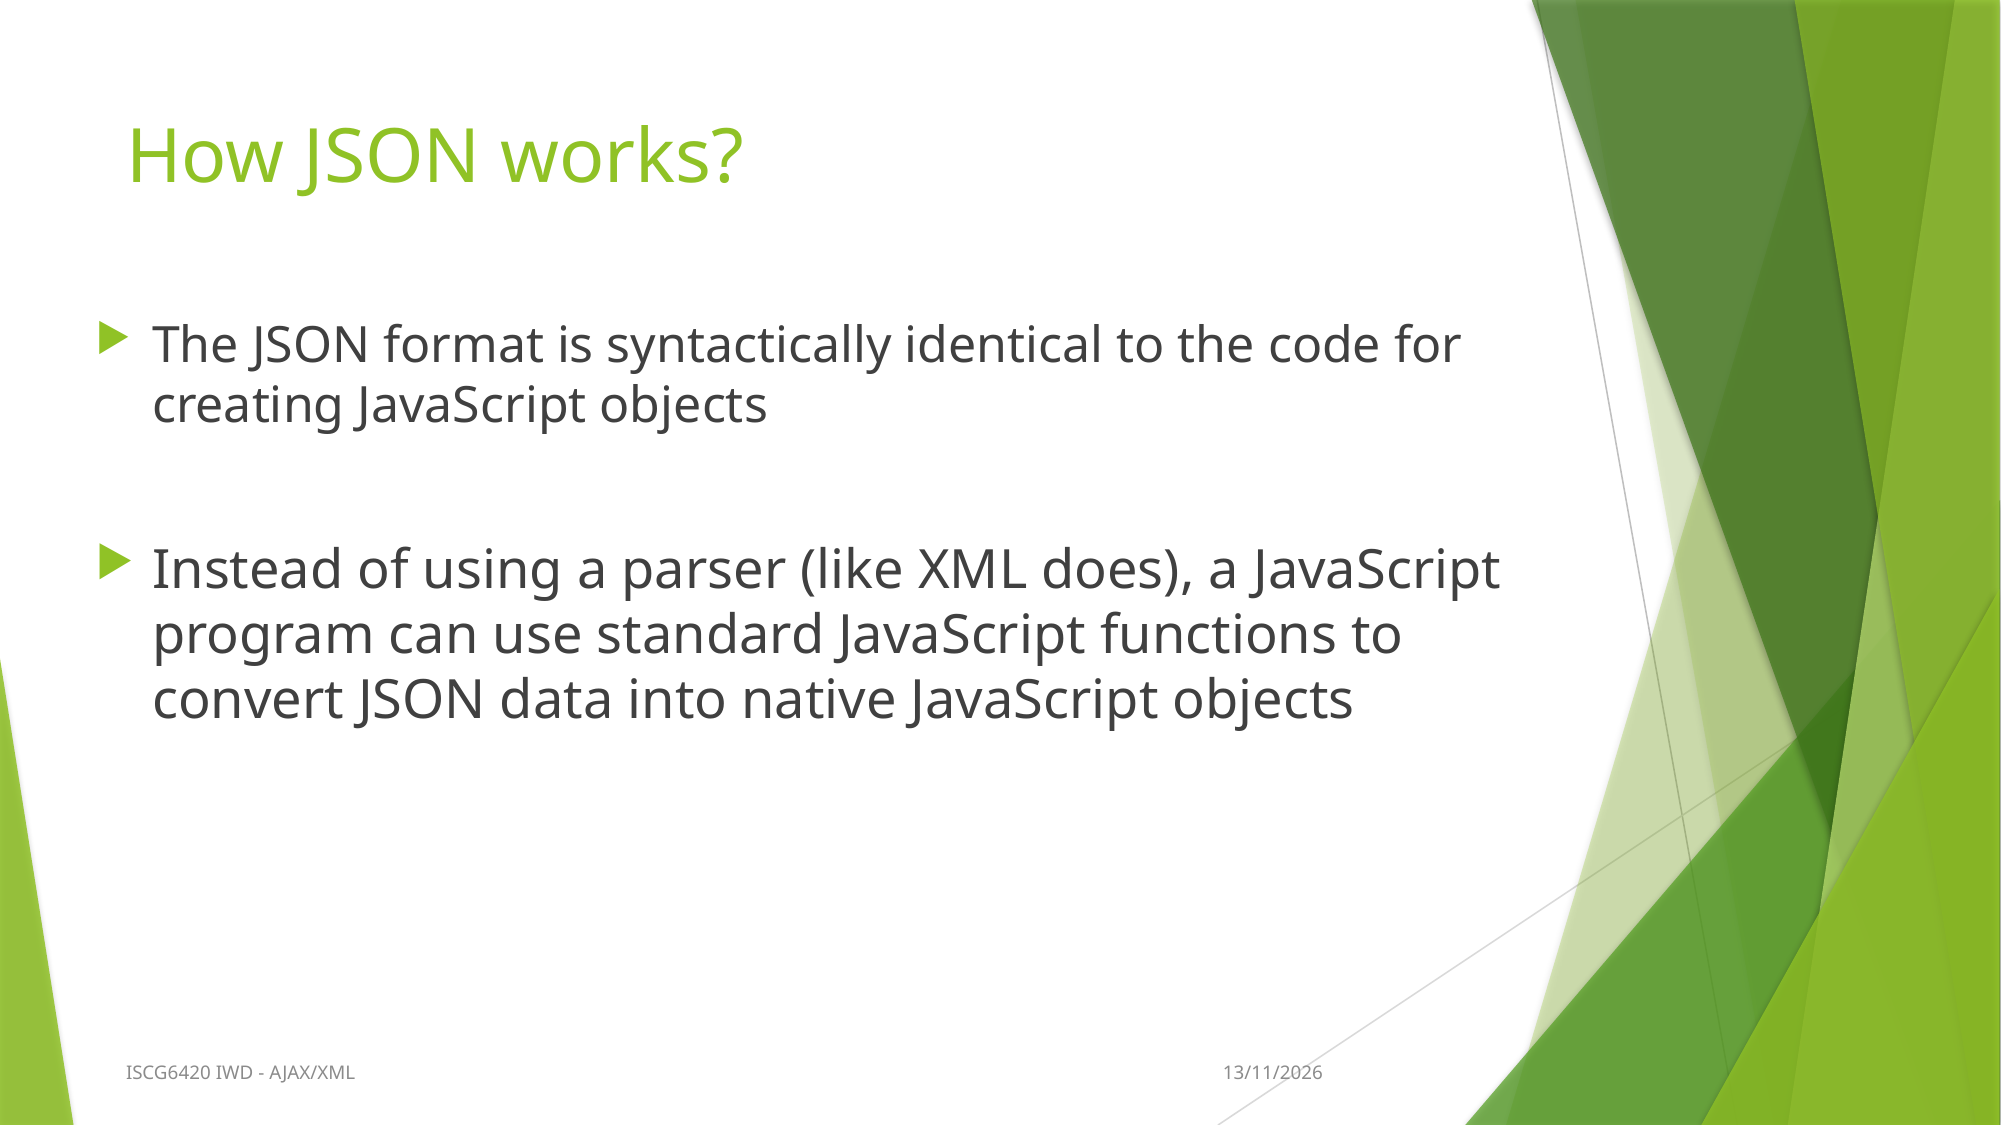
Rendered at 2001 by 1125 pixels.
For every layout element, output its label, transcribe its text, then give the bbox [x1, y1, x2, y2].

footer ISCG6420 IWD - AJAX/XML [111, 1043, 1145, 1104]
list The JSON format is syntactically identical to the code for creating JavaScript objects Instead of using a parser (like XML does), a JavaScript program can use standard JavaScript functions to convert JSON data into native JavaScript objects [80, 305, 1625, 1003]
title How JSON works? [111, 99, 1522, 305]
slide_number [1188, 1043, 1338, 1104]
